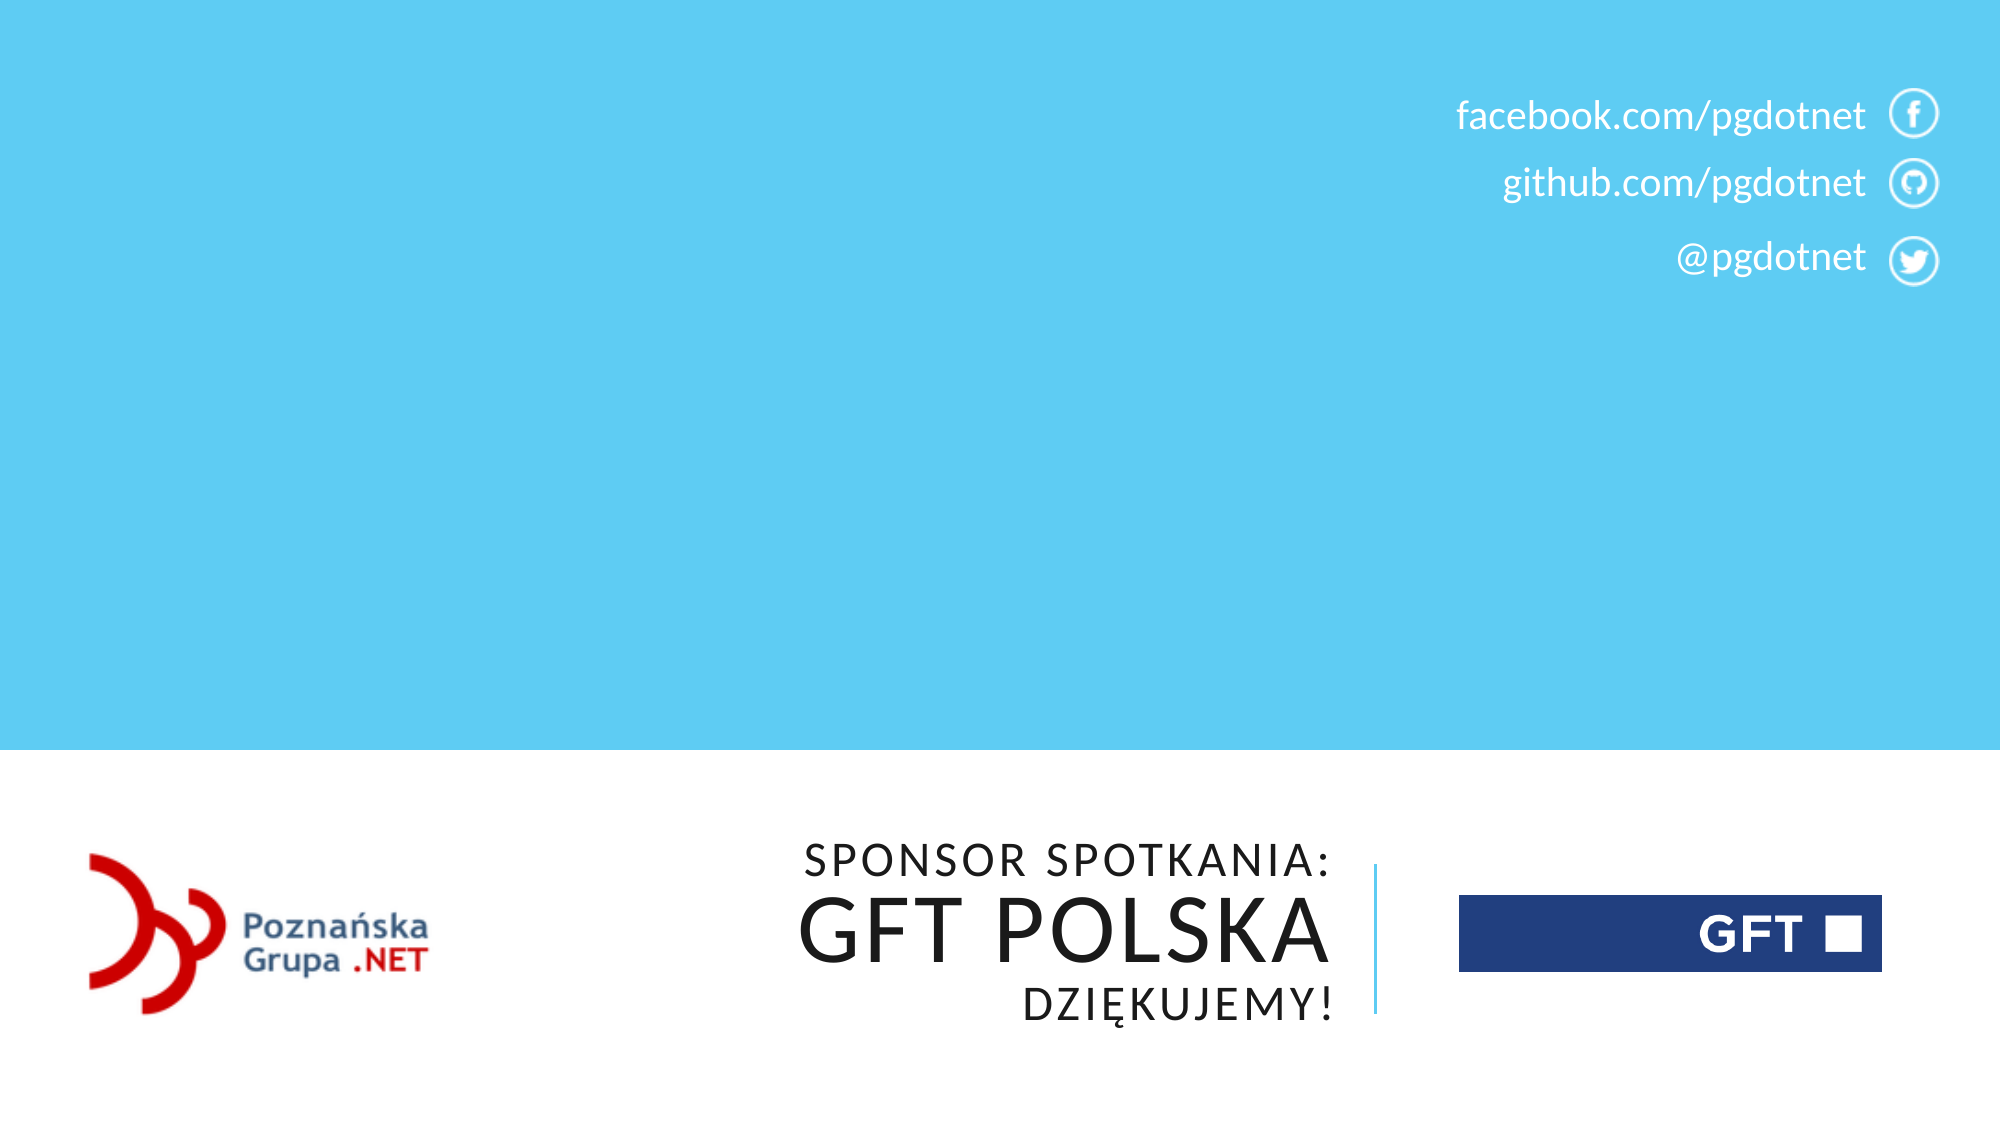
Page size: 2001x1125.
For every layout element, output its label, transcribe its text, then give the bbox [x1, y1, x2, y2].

picture [74, 838, 443, 1029]
picture [1458, 894, 1882, 973]
title SPONSOR spotkania: GFT Polska Dziękujemy! [75, 813, 1350, 1054]
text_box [1089, 80, 1940, 288]
